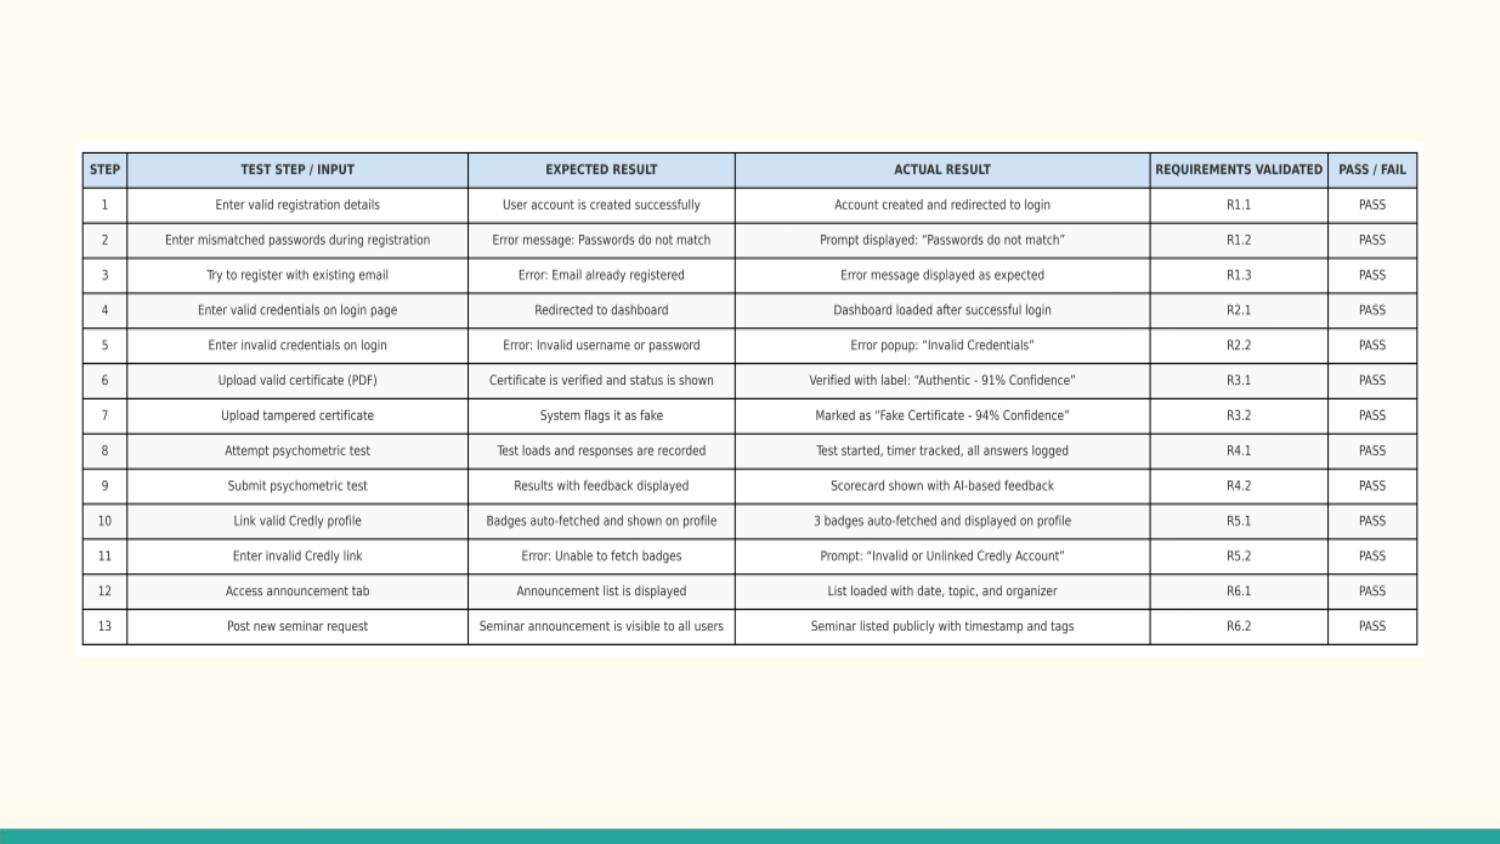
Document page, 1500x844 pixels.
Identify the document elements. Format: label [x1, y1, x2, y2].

text_box [0, 0, 1500, 844]
picture [76, 141, 1424, 657]
